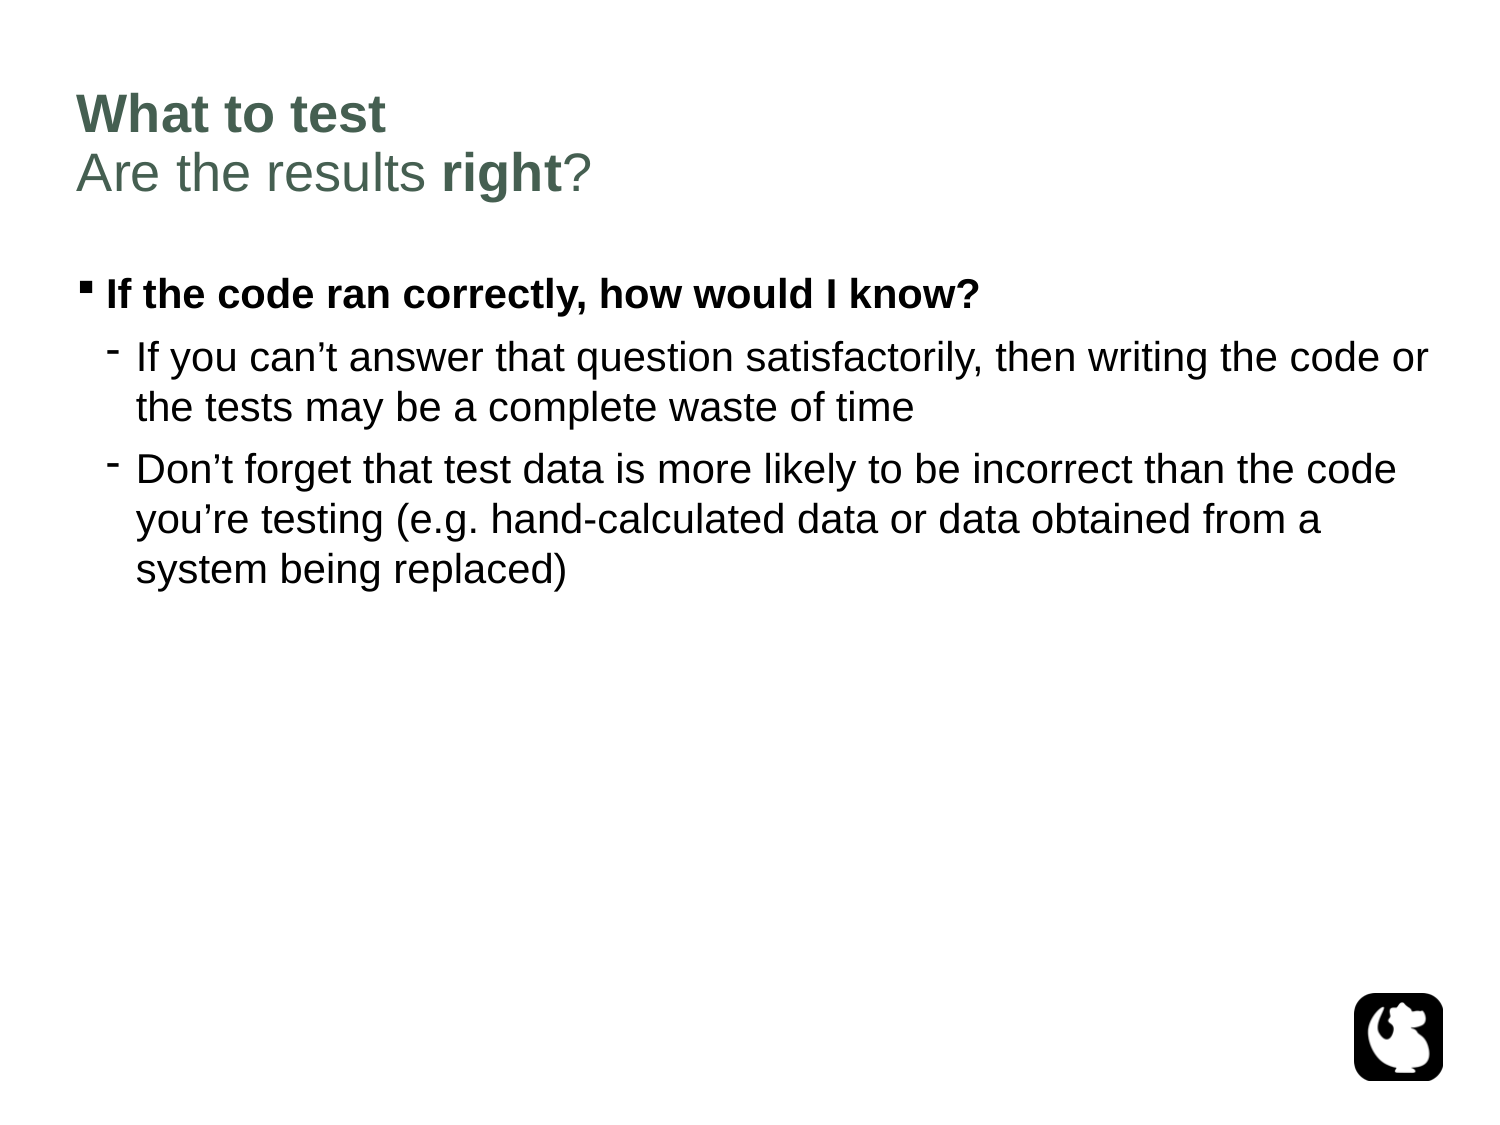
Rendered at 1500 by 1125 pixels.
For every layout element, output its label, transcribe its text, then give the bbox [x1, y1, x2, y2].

subtitle Are the results right? [76, 137, 1447, 209]
title What to test [76, 78, 1447, 137]
list If the code ran correctly, how would I know? If you can’t answer that question satisfactorily, then writing the code or the tests may be a complete waste of time Don’t forget that test data is more likely to be incorrect than the code you’re testing (e.g. hand-calculated data or data obtained from a system being replaced) [76, 267, 1447, 953]
picture [1354, 993, 1443, 1081]
